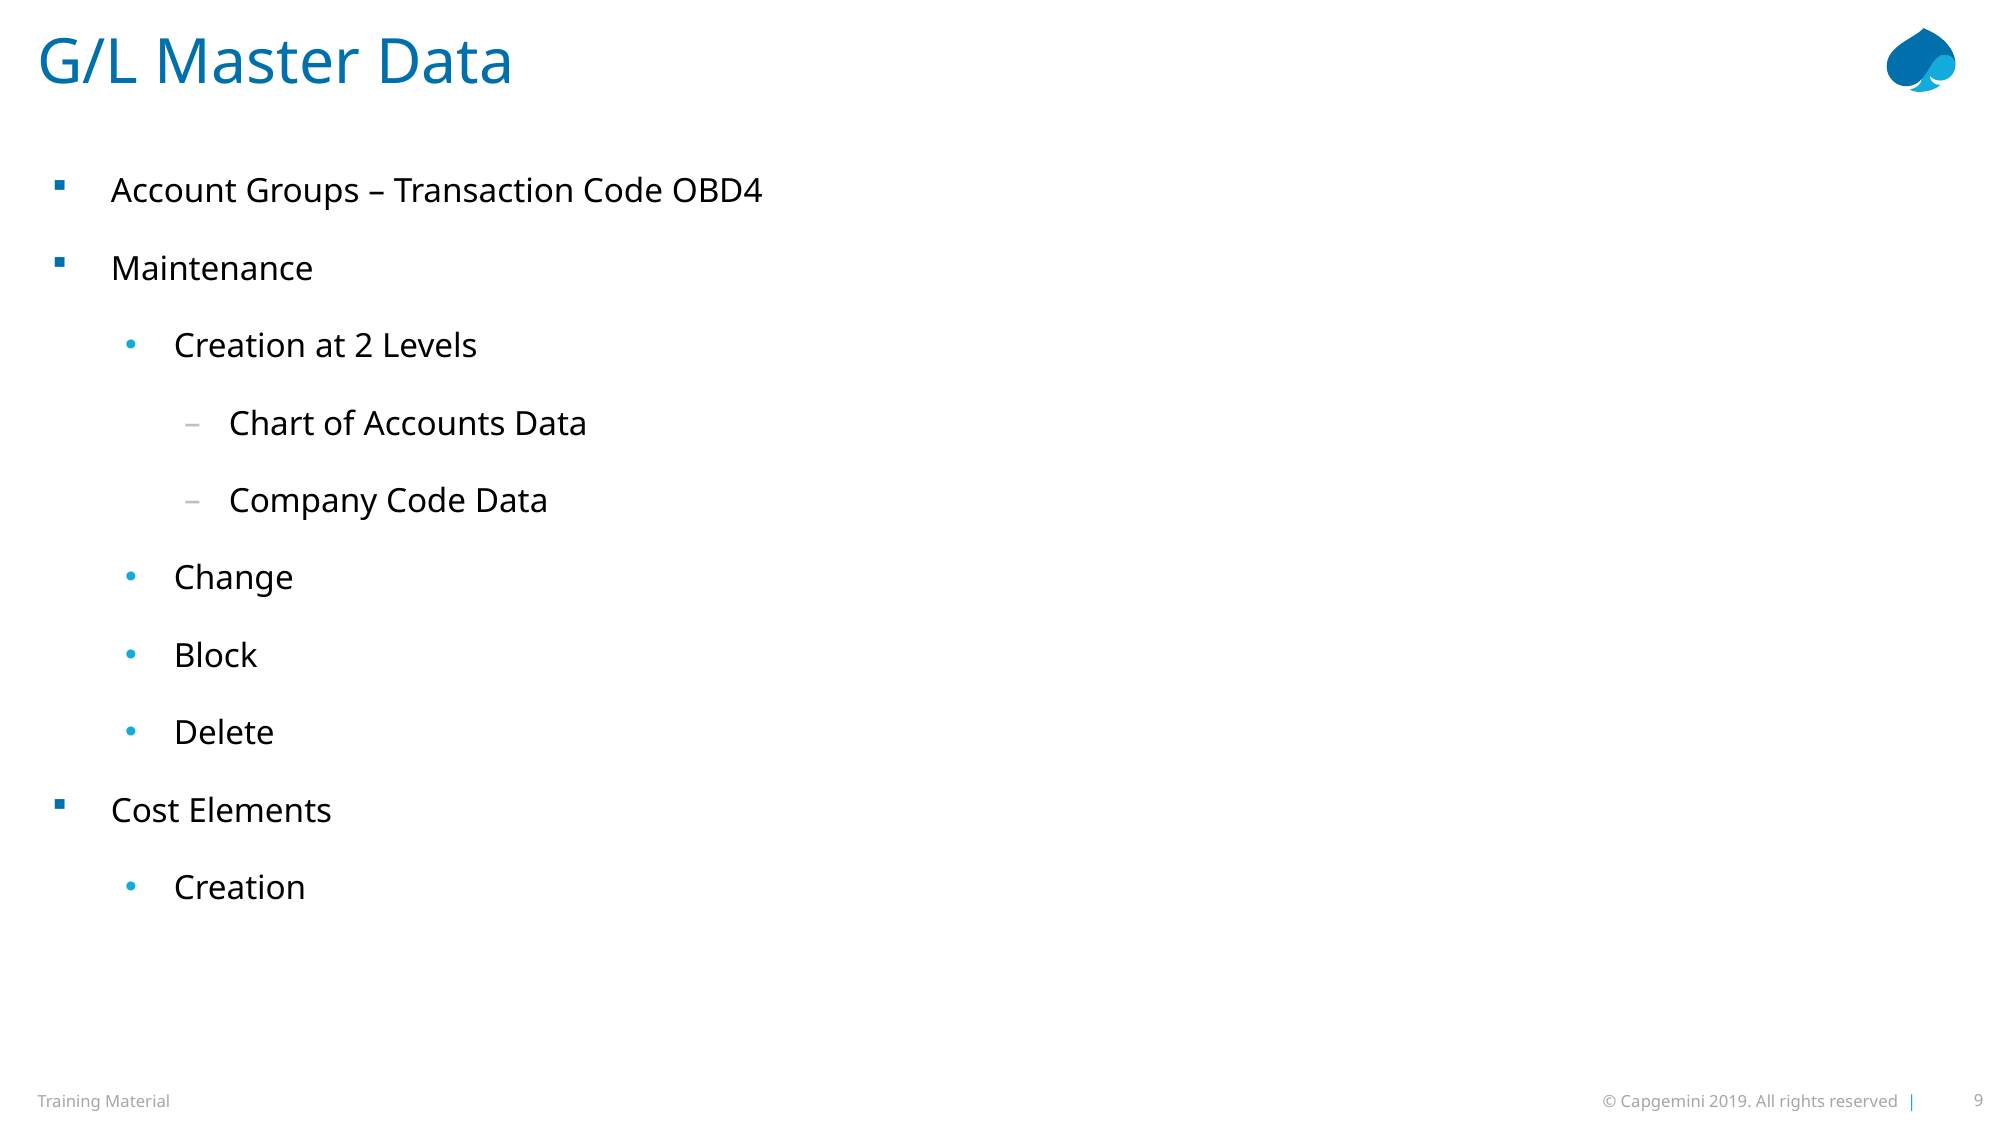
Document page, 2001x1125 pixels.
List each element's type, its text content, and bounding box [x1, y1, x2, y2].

text_box Account Groups – Transaction Code OBD4 Maintenance Creation at 2 Levels Chart of Accounts Data Company Code Data Change Block Delete Cost Elements Creation [37, 162, 1955, 914]
title G/L Master Data [37, 0, 1863, 119]
